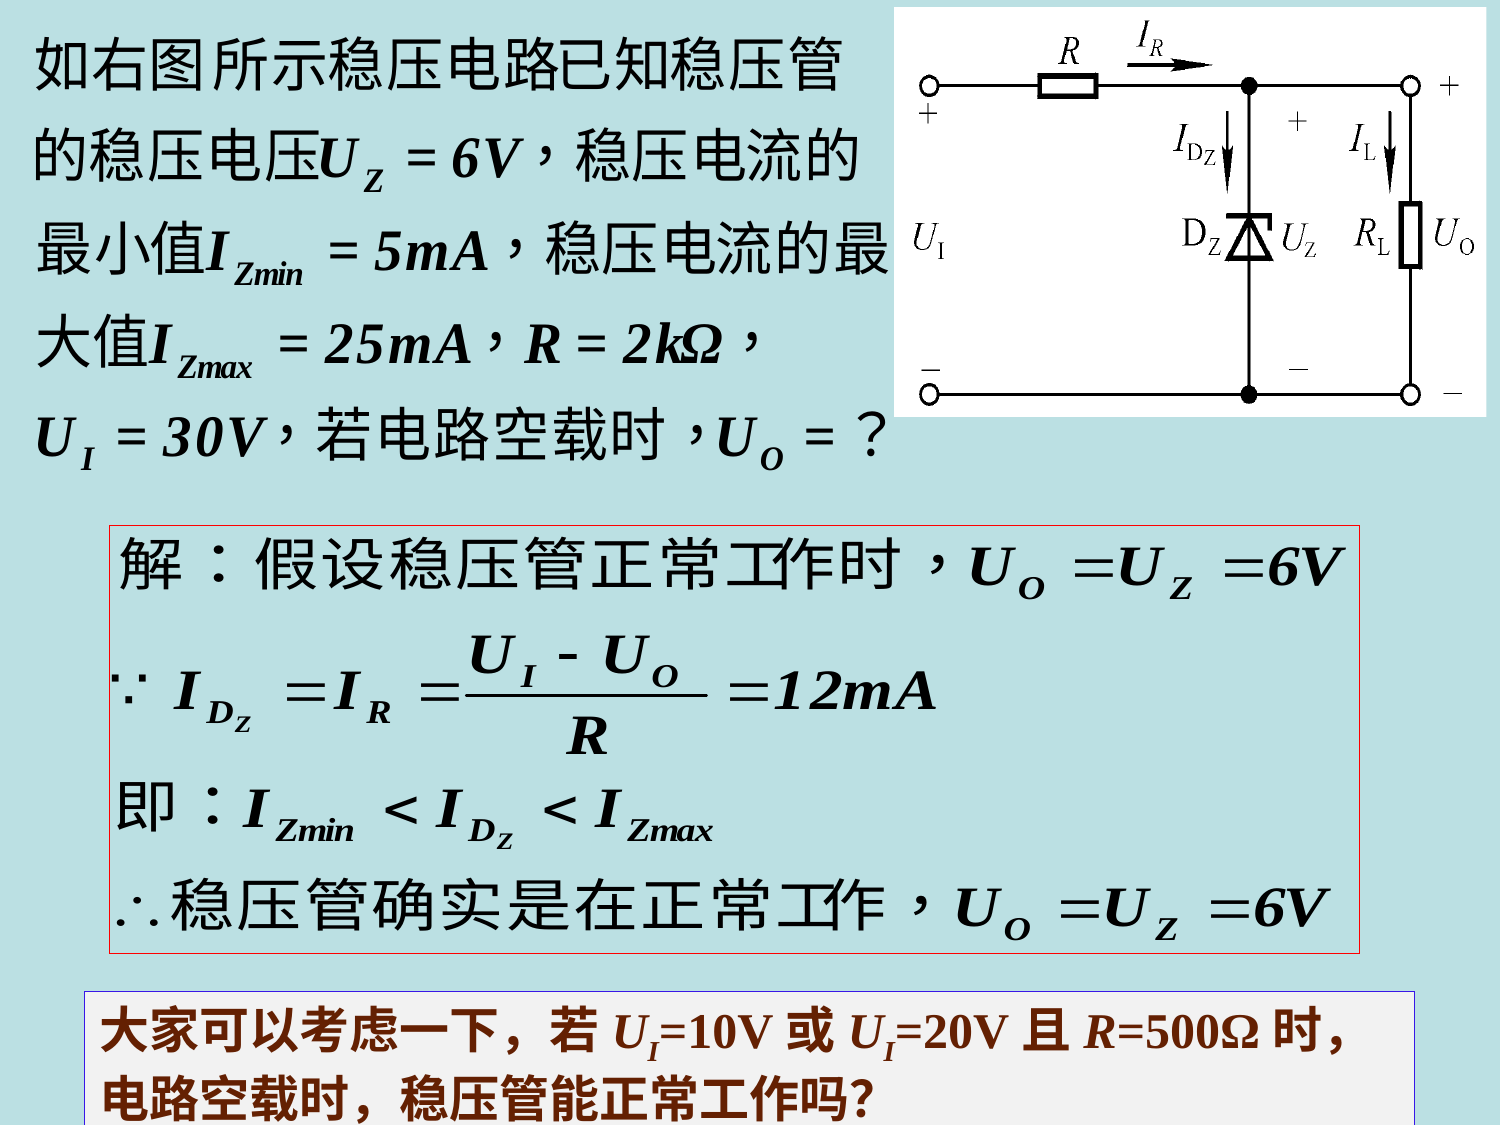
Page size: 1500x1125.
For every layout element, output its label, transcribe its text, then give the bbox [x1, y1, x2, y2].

text_box 大家可以考虑一下，若UI=10V或UI=20V且R=500Ω时，电路空载时，稳压管能正常工作吗？ [84, 991, 1415, 1125]
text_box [28, 25, 894, 481]
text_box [109, 524, 1360, 954]
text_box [893, 7, 1487, 417]
